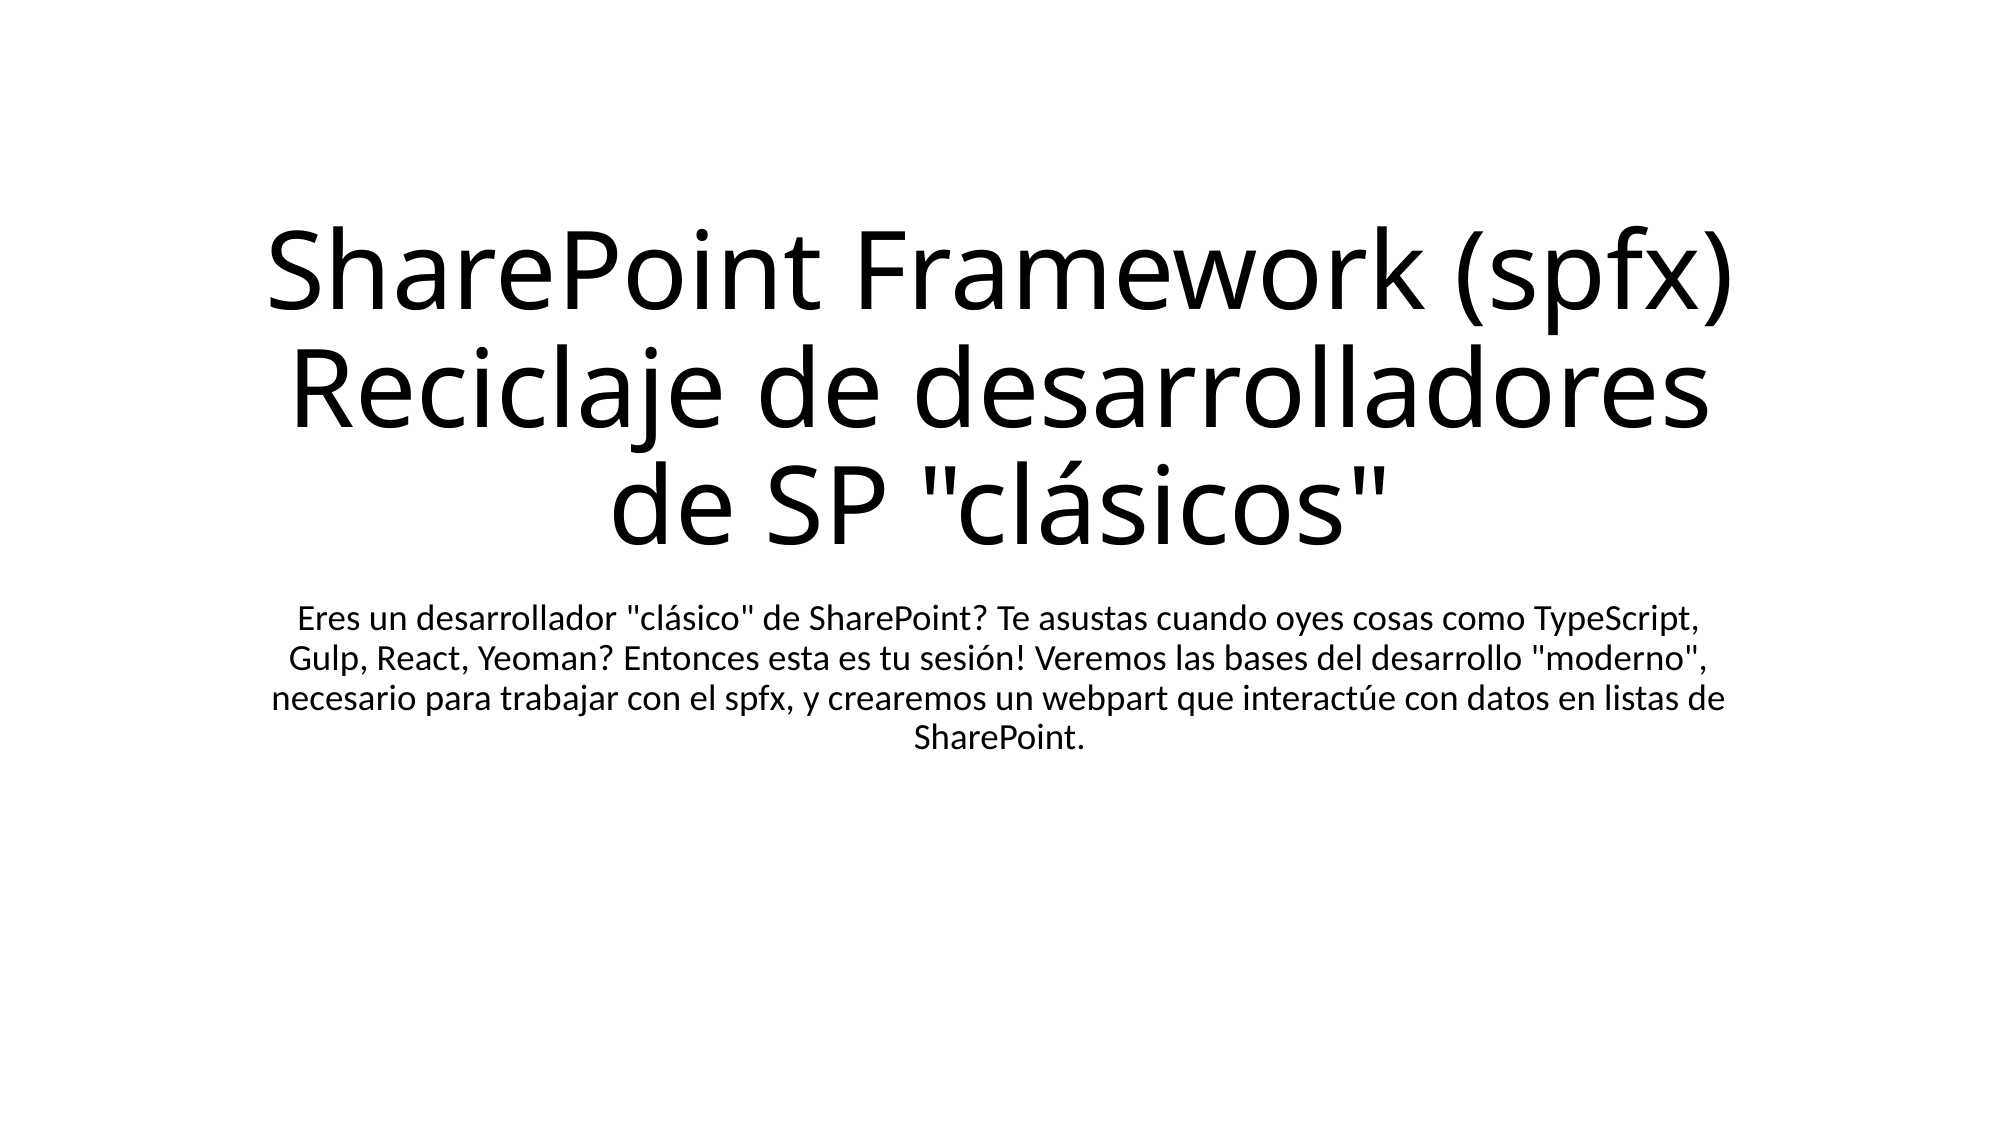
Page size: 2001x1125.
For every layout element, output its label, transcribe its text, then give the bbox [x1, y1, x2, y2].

title SharePoint Framework (spfx) Reciclaje de desarrolladores de SP "clásicos" [249, 184, 1750, 576]
subtitle Eres un desarrollador "clásico" de SharePoint? Te asustas cuando oyes cosas como TypeScript, Gulp, React, Yeoman? Entonces esta es tu sesión! Veremos las bases del desarrollo "moderno", necesario para trabajar con el spfx, y crearemos un webpart que interactúe con datos en listas de SharePoint. [249, 590, 1750, 863]
